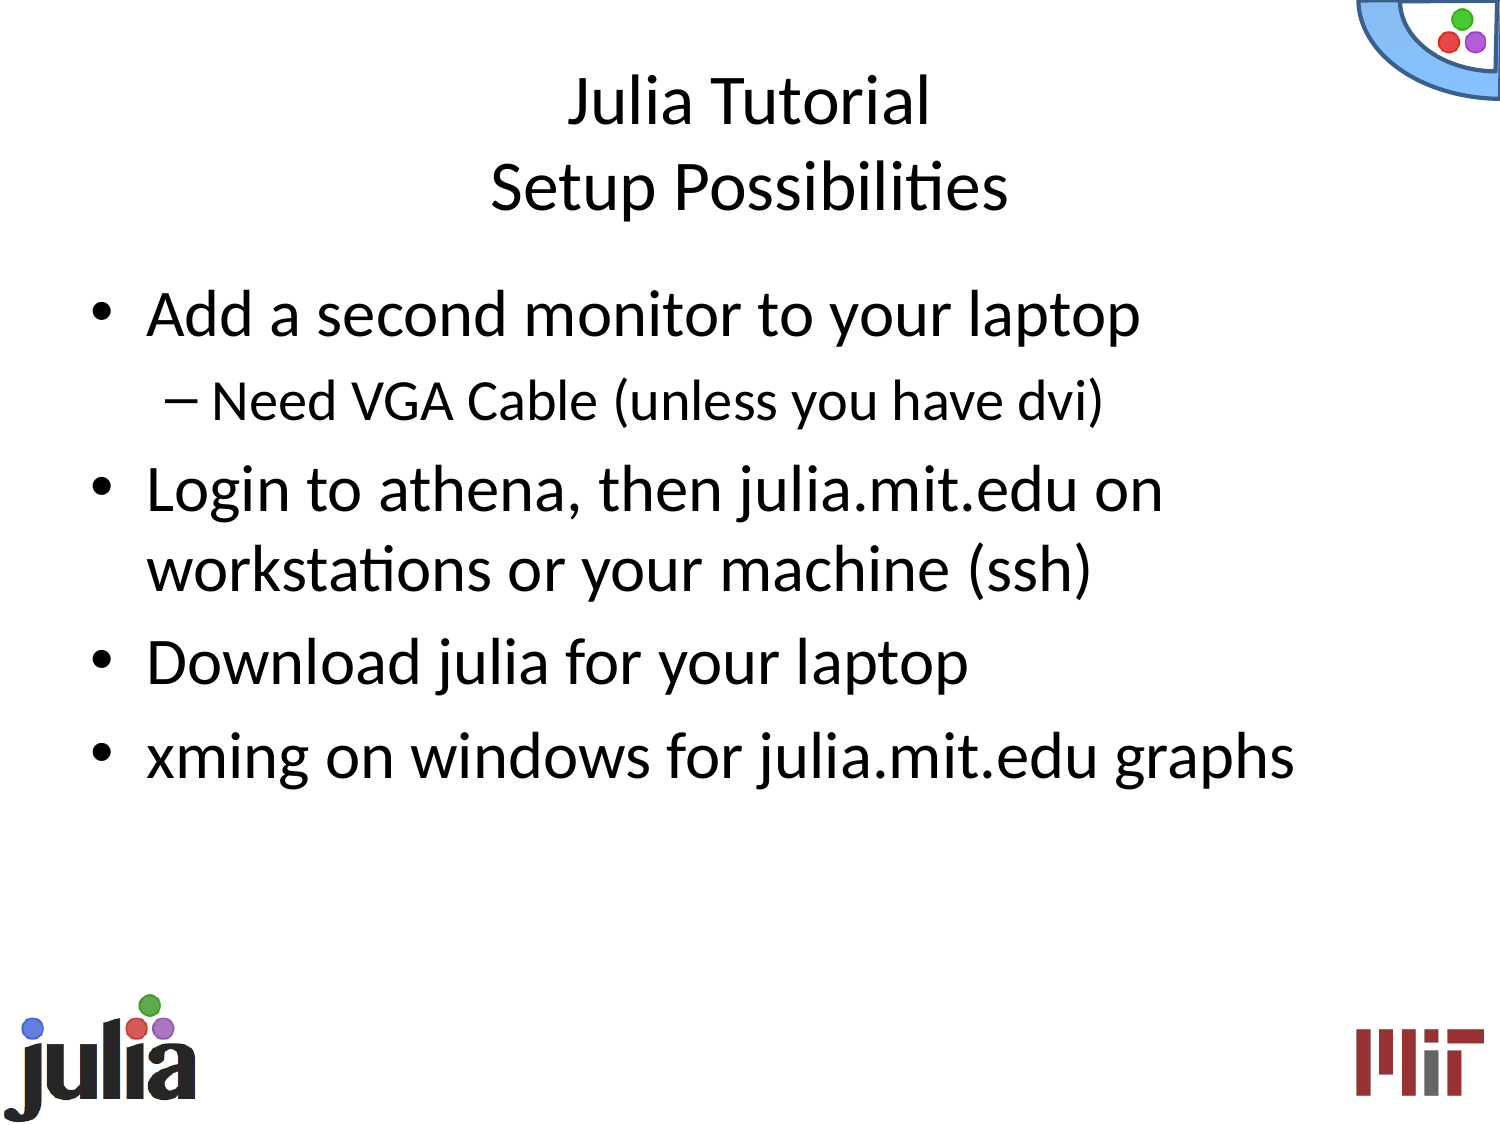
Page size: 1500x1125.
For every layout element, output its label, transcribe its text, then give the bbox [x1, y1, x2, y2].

title Julia Tutorial Setup Possibilities [75, 45, 1425, 233]
picture [1437, 4, 1487, 55]
picture [1350, 1024, 1489, 1100]
picture [0, 989, 200, 1125]
list Add a second monitor to your laptop Need VGA Cable (unless you have dvi) Login to athena, then julia.mit.edu on workstations or your machine (ssh) Download julia for your laptop xming on windows for julia.mit.edu graphs [75, 262, 1425, 1005]
